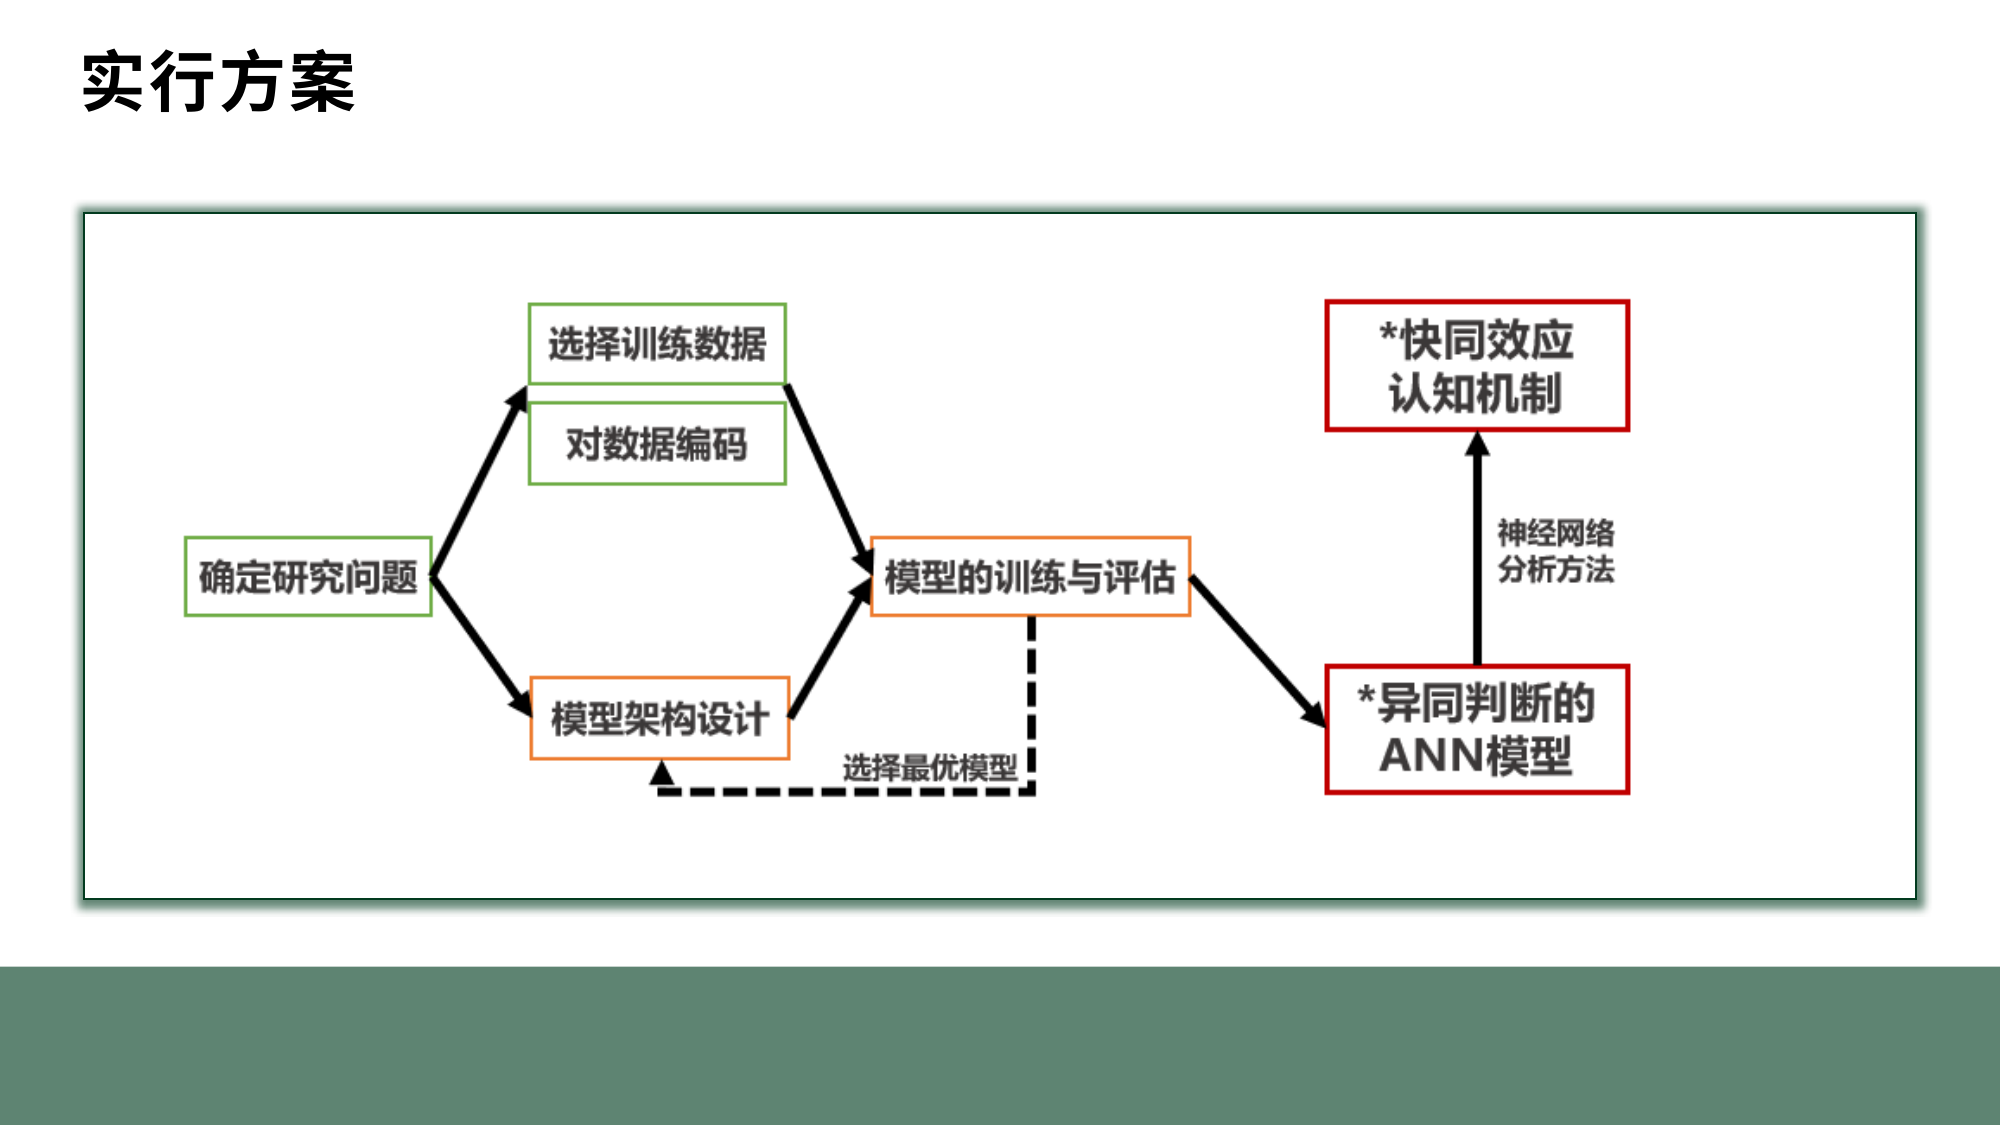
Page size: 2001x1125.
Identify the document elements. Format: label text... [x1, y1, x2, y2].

picture [148, 277, 1852, 848]
text_box 实行方案 [64, 31, 1137, 127]
text_box [0, 966, 2000, 1125]
text_box [83, 212, 1917, 900]
